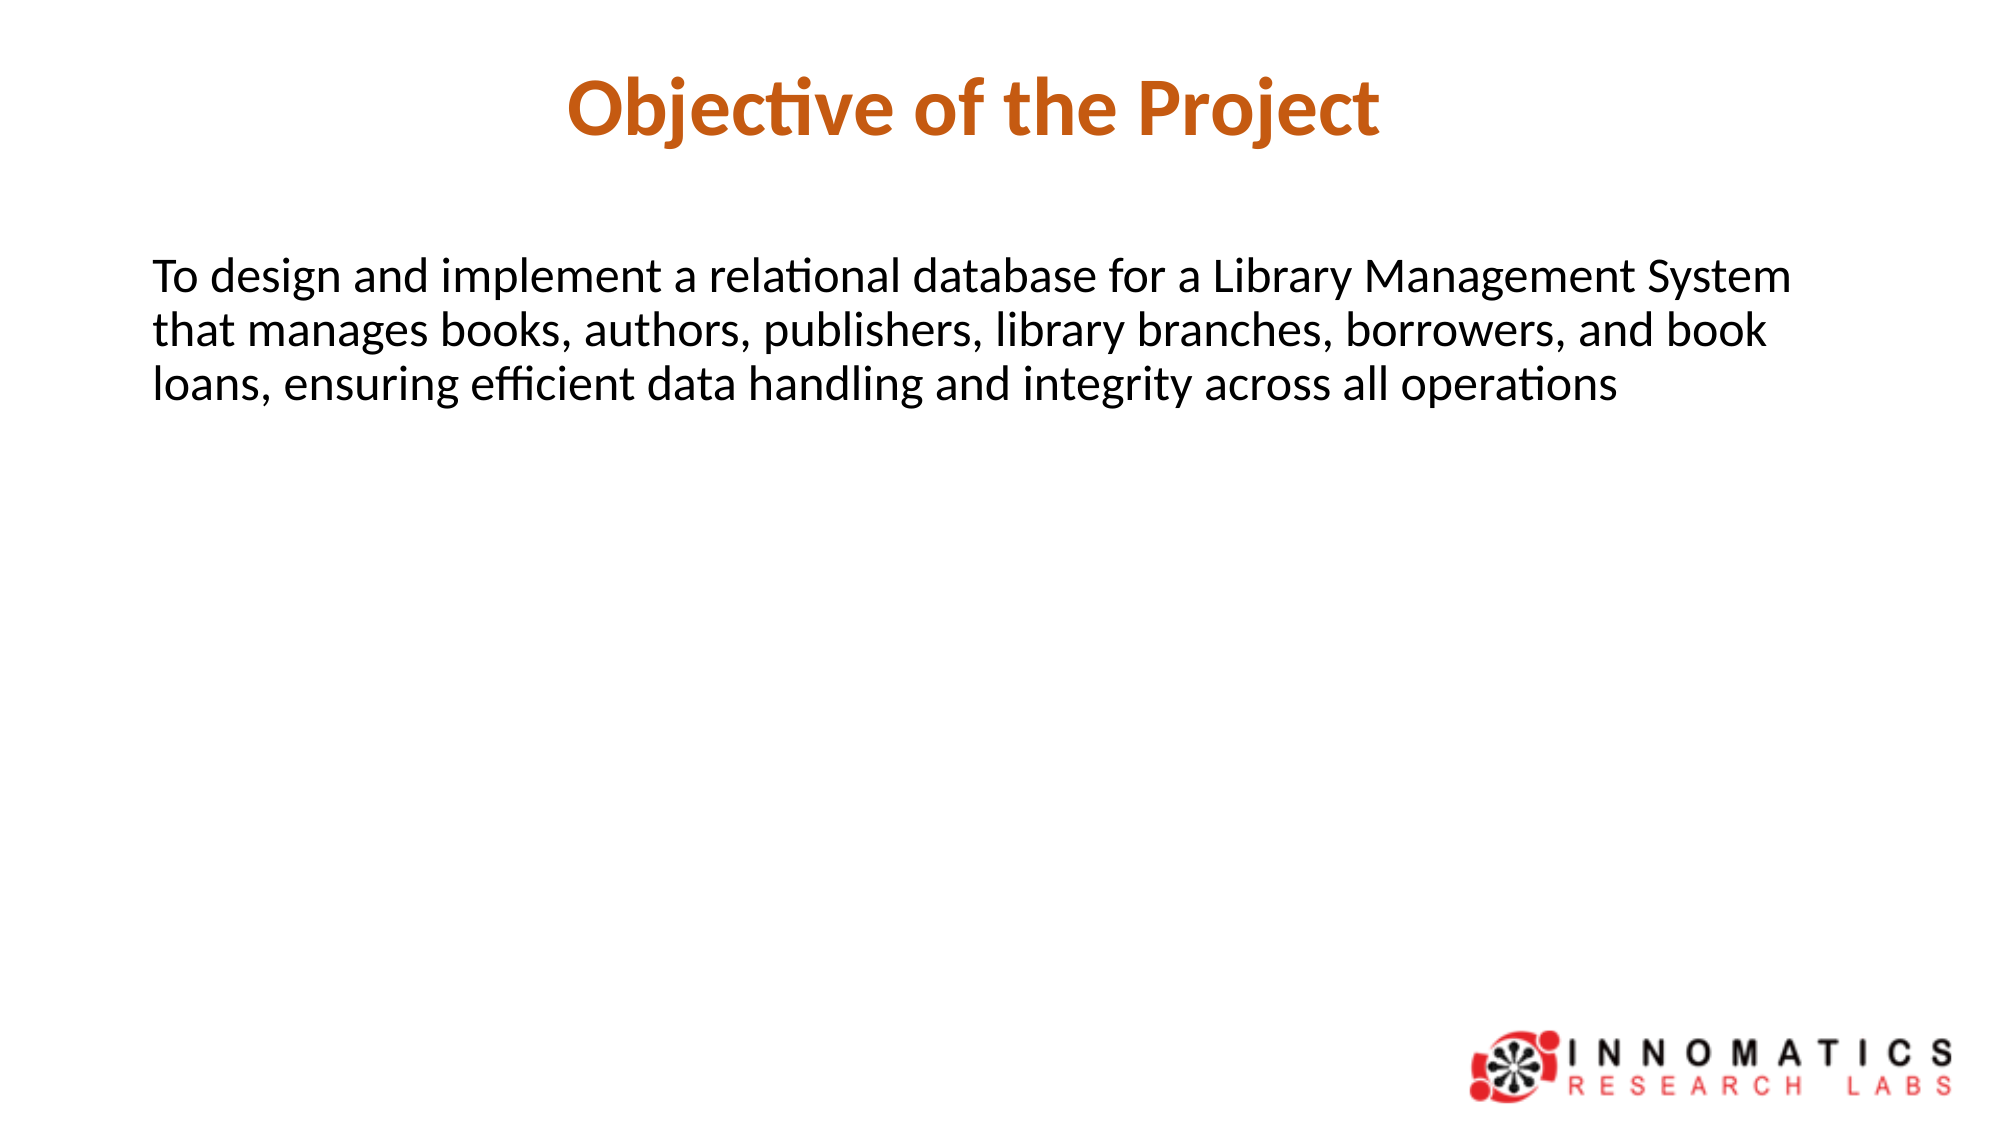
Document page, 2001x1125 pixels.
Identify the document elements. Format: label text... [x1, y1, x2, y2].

list To design and implement a relational database for a Library Management System that manages books, authors, publishers, library branches, borrowers, and book loans, ensuring efficient data handling and integrity across all operations [137, 242, 1863, 1026]
title Objective of the Project [112, 0, 1838, 218]
picture [1445, 1014, 1975, 1125]
